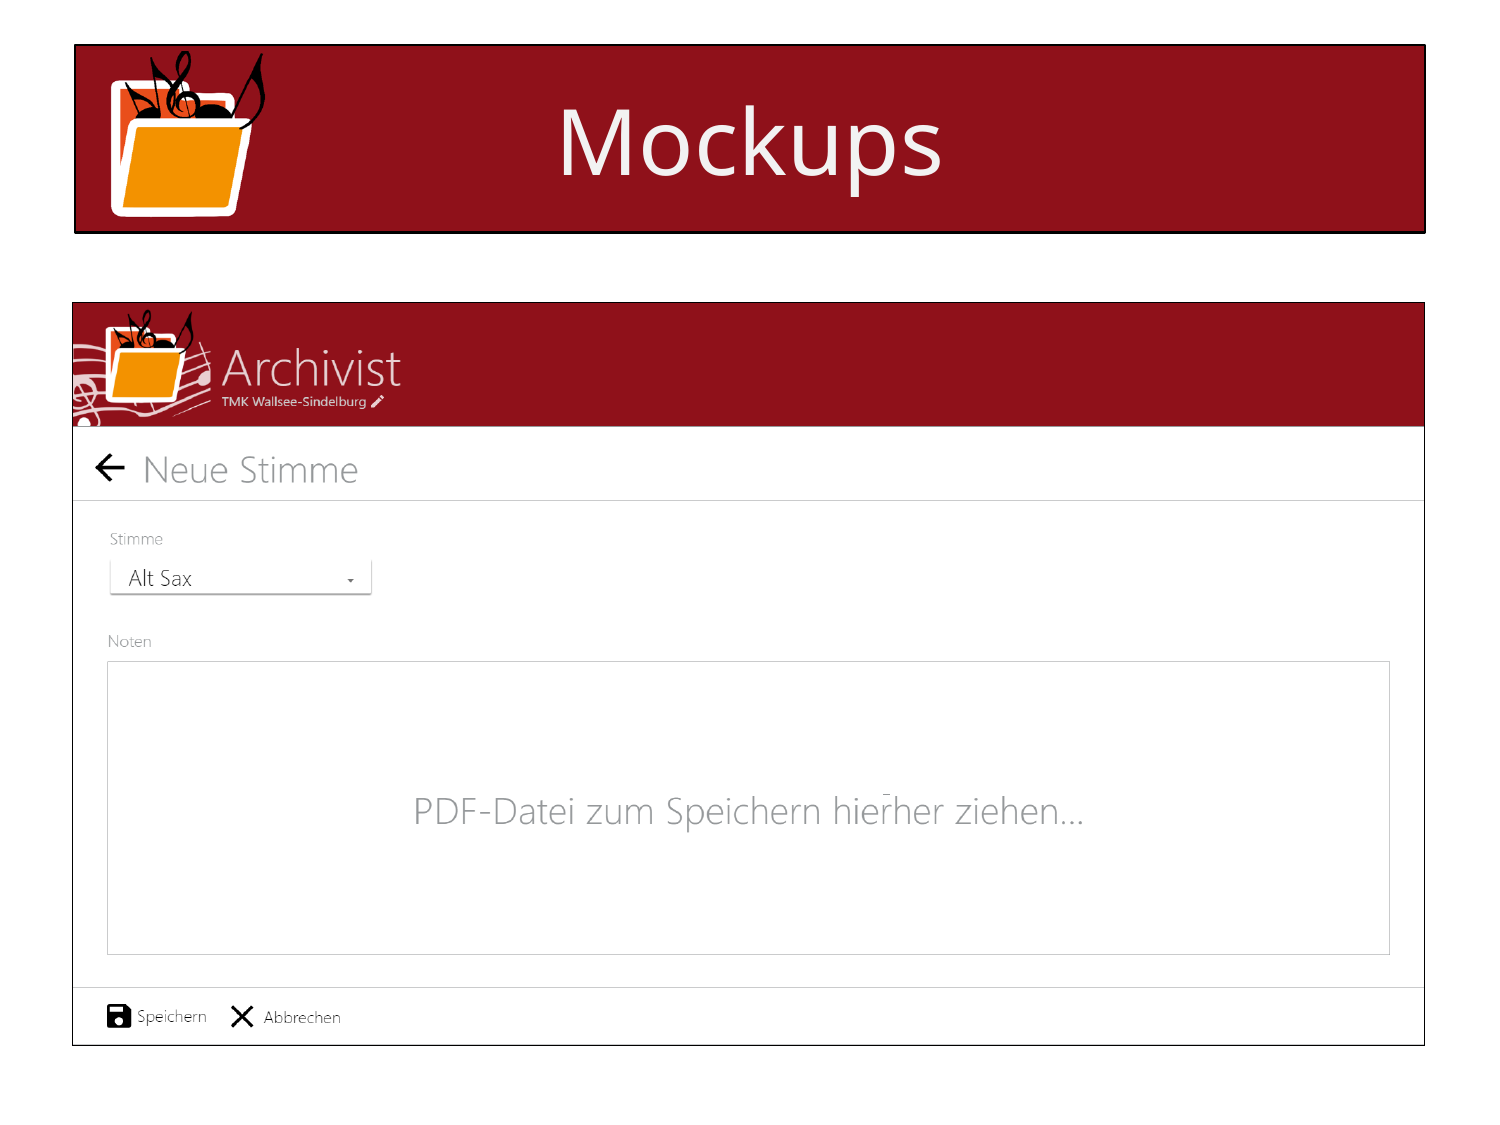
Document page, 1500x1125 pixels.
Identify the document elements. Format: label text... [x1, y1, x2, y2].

picture [100, 51, 268, 227]
title Mockups [75, 45, 1425, 233]
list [71, 302, 1426, 1046]
